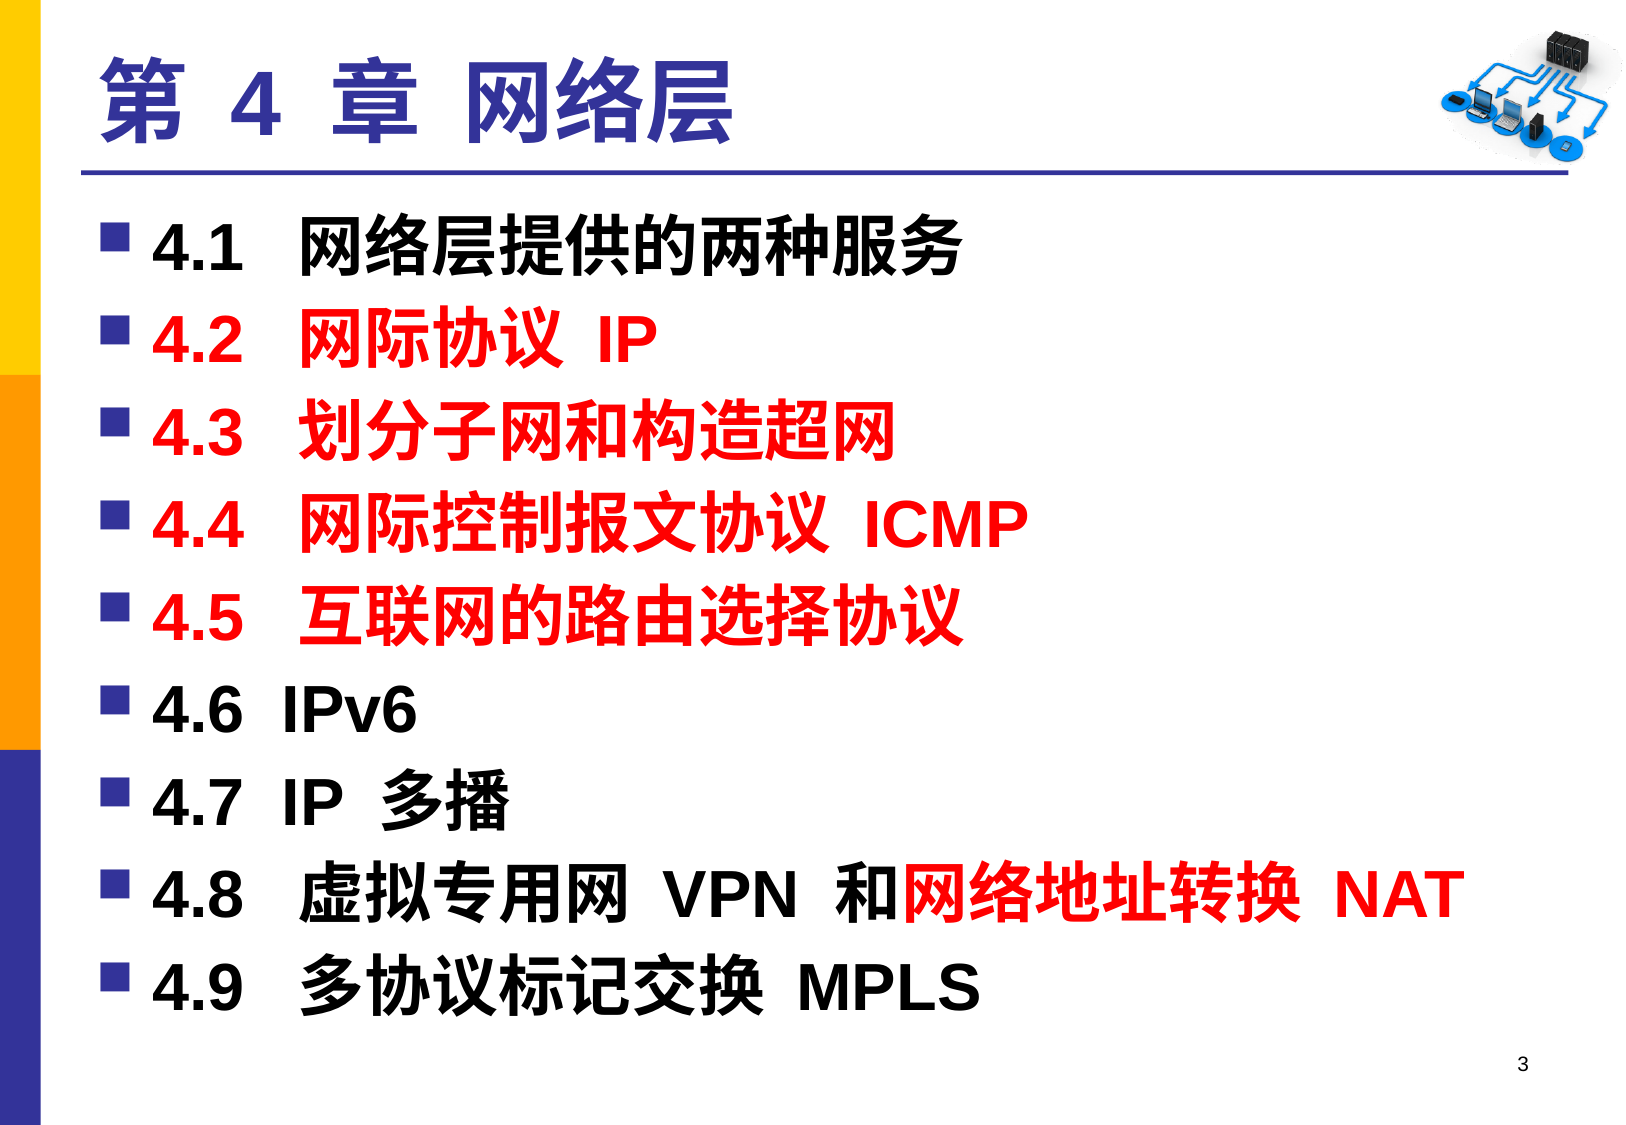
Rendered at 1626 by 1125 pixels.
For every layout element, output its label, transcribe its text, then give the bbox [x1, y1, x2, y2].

picture [1438, 30, 1624, 165]
title 第 4 章 网络层 [81, 30, 1569, 161]
list 4.1 网络层提供的两种服务 4.2 网际协议 IP 4.3 划分子网和构造超网 4.4 网际控制报文协议 ICMP 4.5 互联网的路由选择协议 4.6 IPv6 4.7 IP 多播 4.8 虚拟专用网 VPN 和网络地址转换 NAT 4.9 多协议标记交换 MPLS [81, 196, 1569, 1006]
slide_number 3 [1164, 1042, 1544, 1118]
